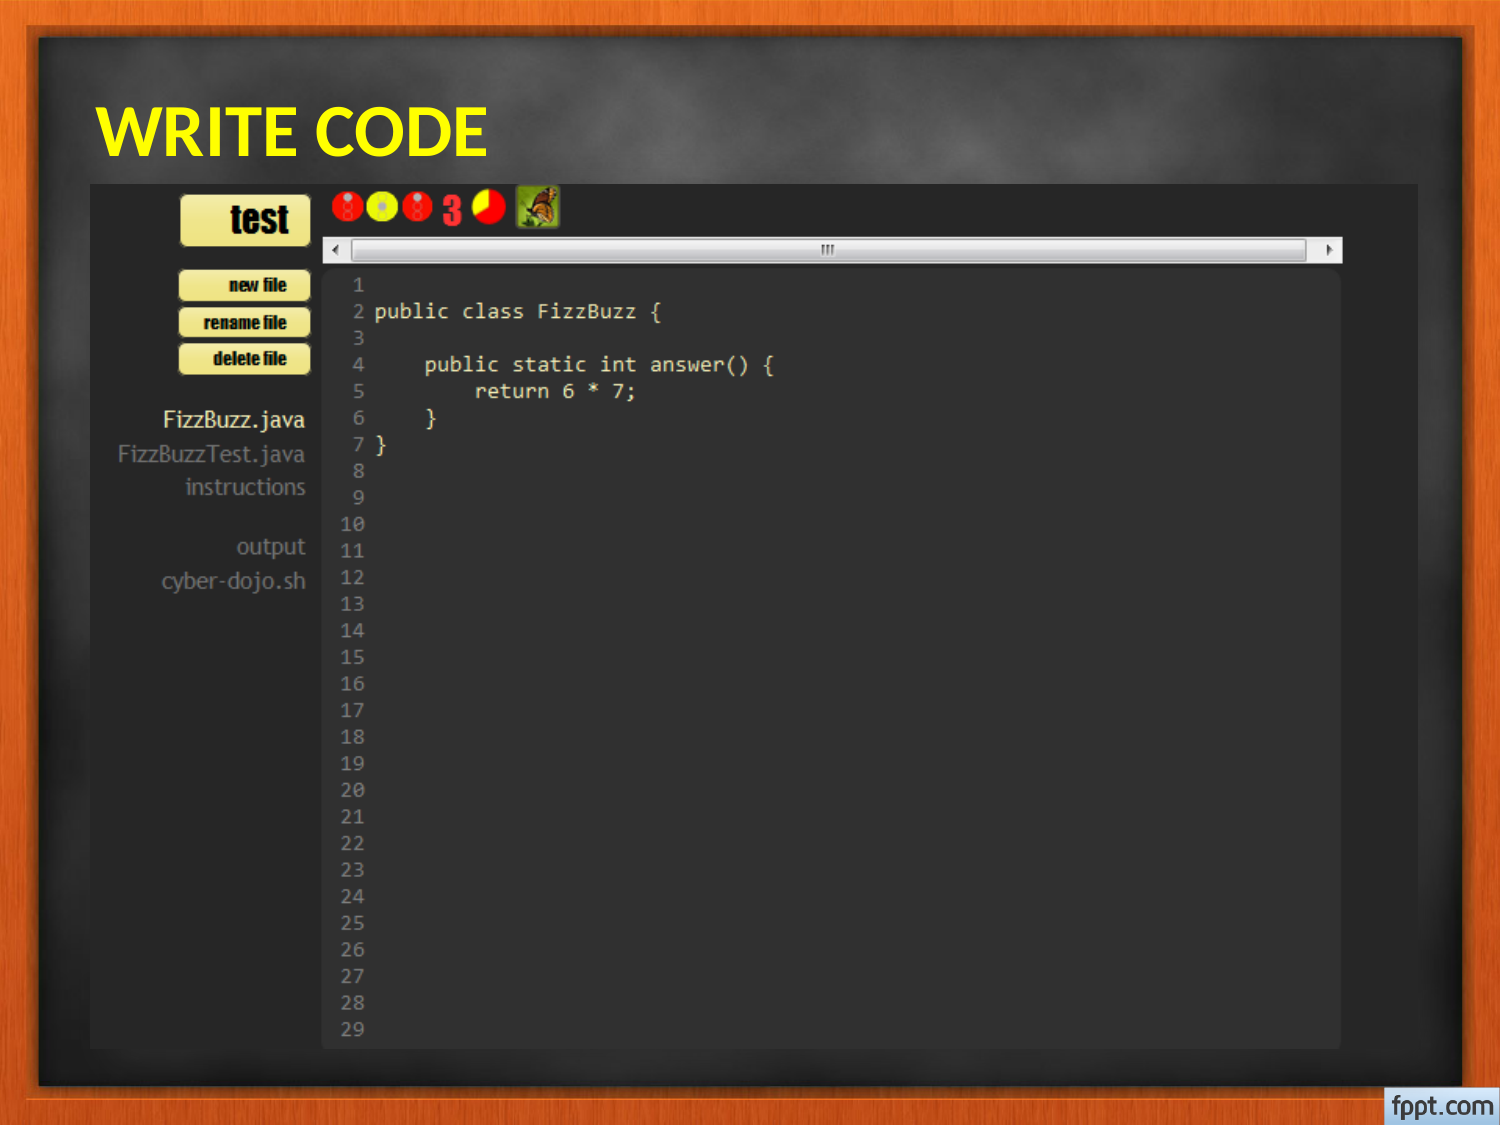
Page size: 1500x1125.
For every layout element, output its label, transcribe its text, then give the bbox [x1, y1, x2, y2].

title WRITE CODE [75, 67, 1425, 185]
picture [0, 0, 1500, 1125]
